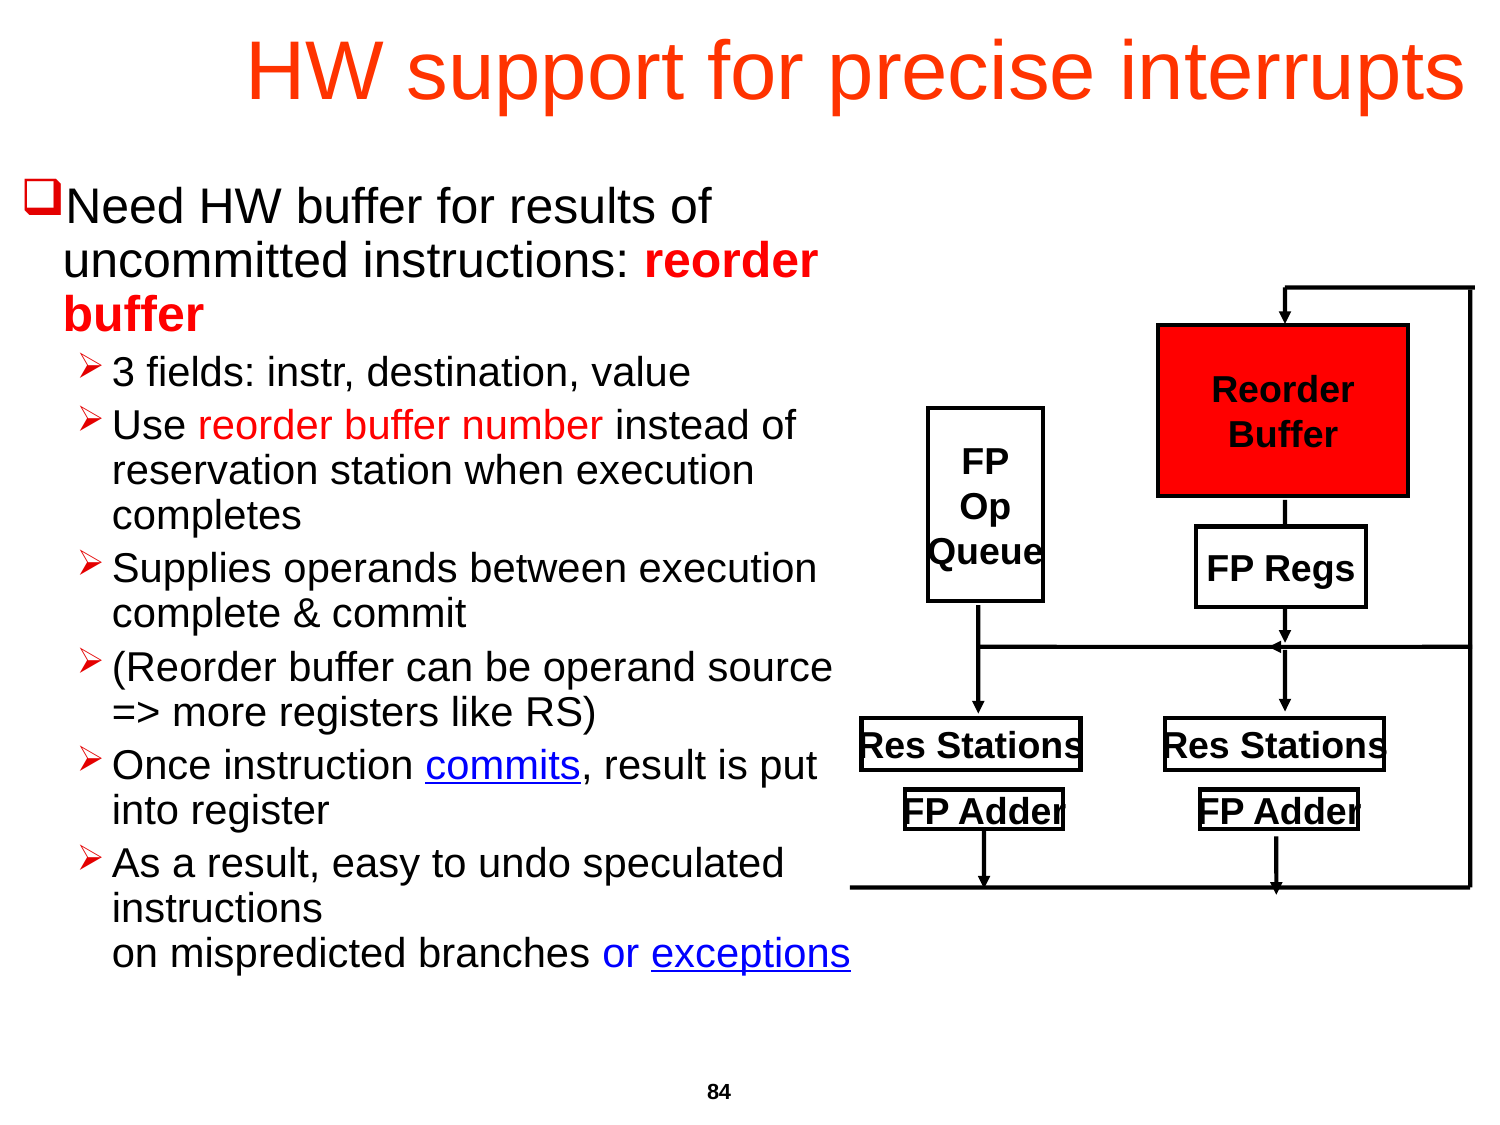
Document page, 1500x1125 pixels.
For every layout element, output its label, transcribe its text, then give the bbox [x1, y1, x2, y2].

title HW support for precise interrupts [230, 7, 1500, 126]
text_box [849, 287, 1476, 895]
list Need HW buffer for results of uncommitted instructions: reorder buffer 3 fields: instr, destination, value Use reorder buffer number instead of reservation station when execution completes Supplies operands between execution complete & commit (Reorder buffer can be operand source => more registers like RS) Once instruction commits, result is put into register As a result, easy to undo speculated instructions on mispredicted branches or exceptions [5, 172, 881, 1023]
